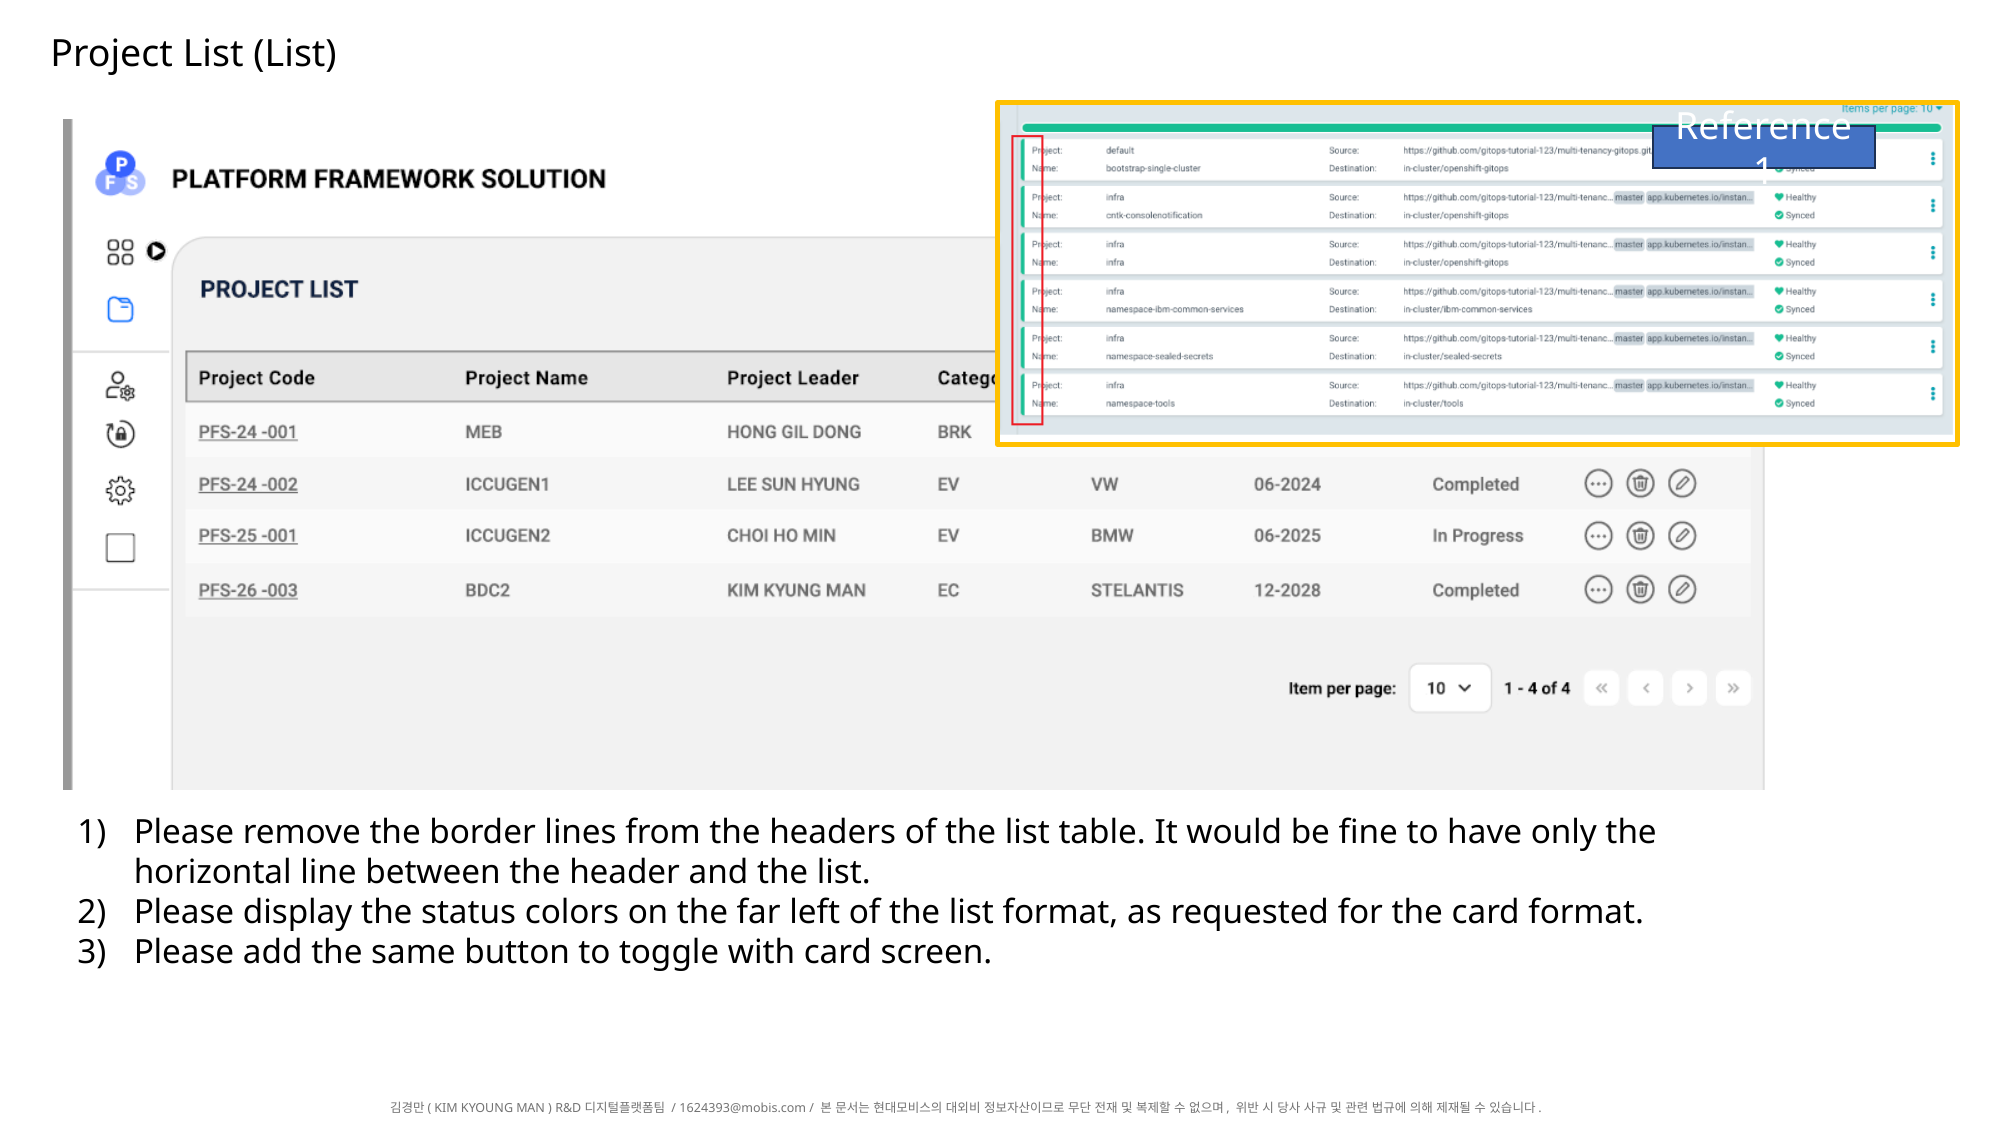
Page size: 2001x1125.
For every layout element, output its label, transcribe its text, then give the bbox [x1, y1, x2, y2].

text_box Project List (List) [35, 21, 352, 82]
picture [62, 104, 1956, 790]
text_box Please remove the border lines from the headers of the list table. It would be fine to have only the horizontal line between the header and the list. Please display the status colors on the far left of the list format, as requested for the card format. Please add the same button to toggle with card screen. [62, 802, 1825, 978]
